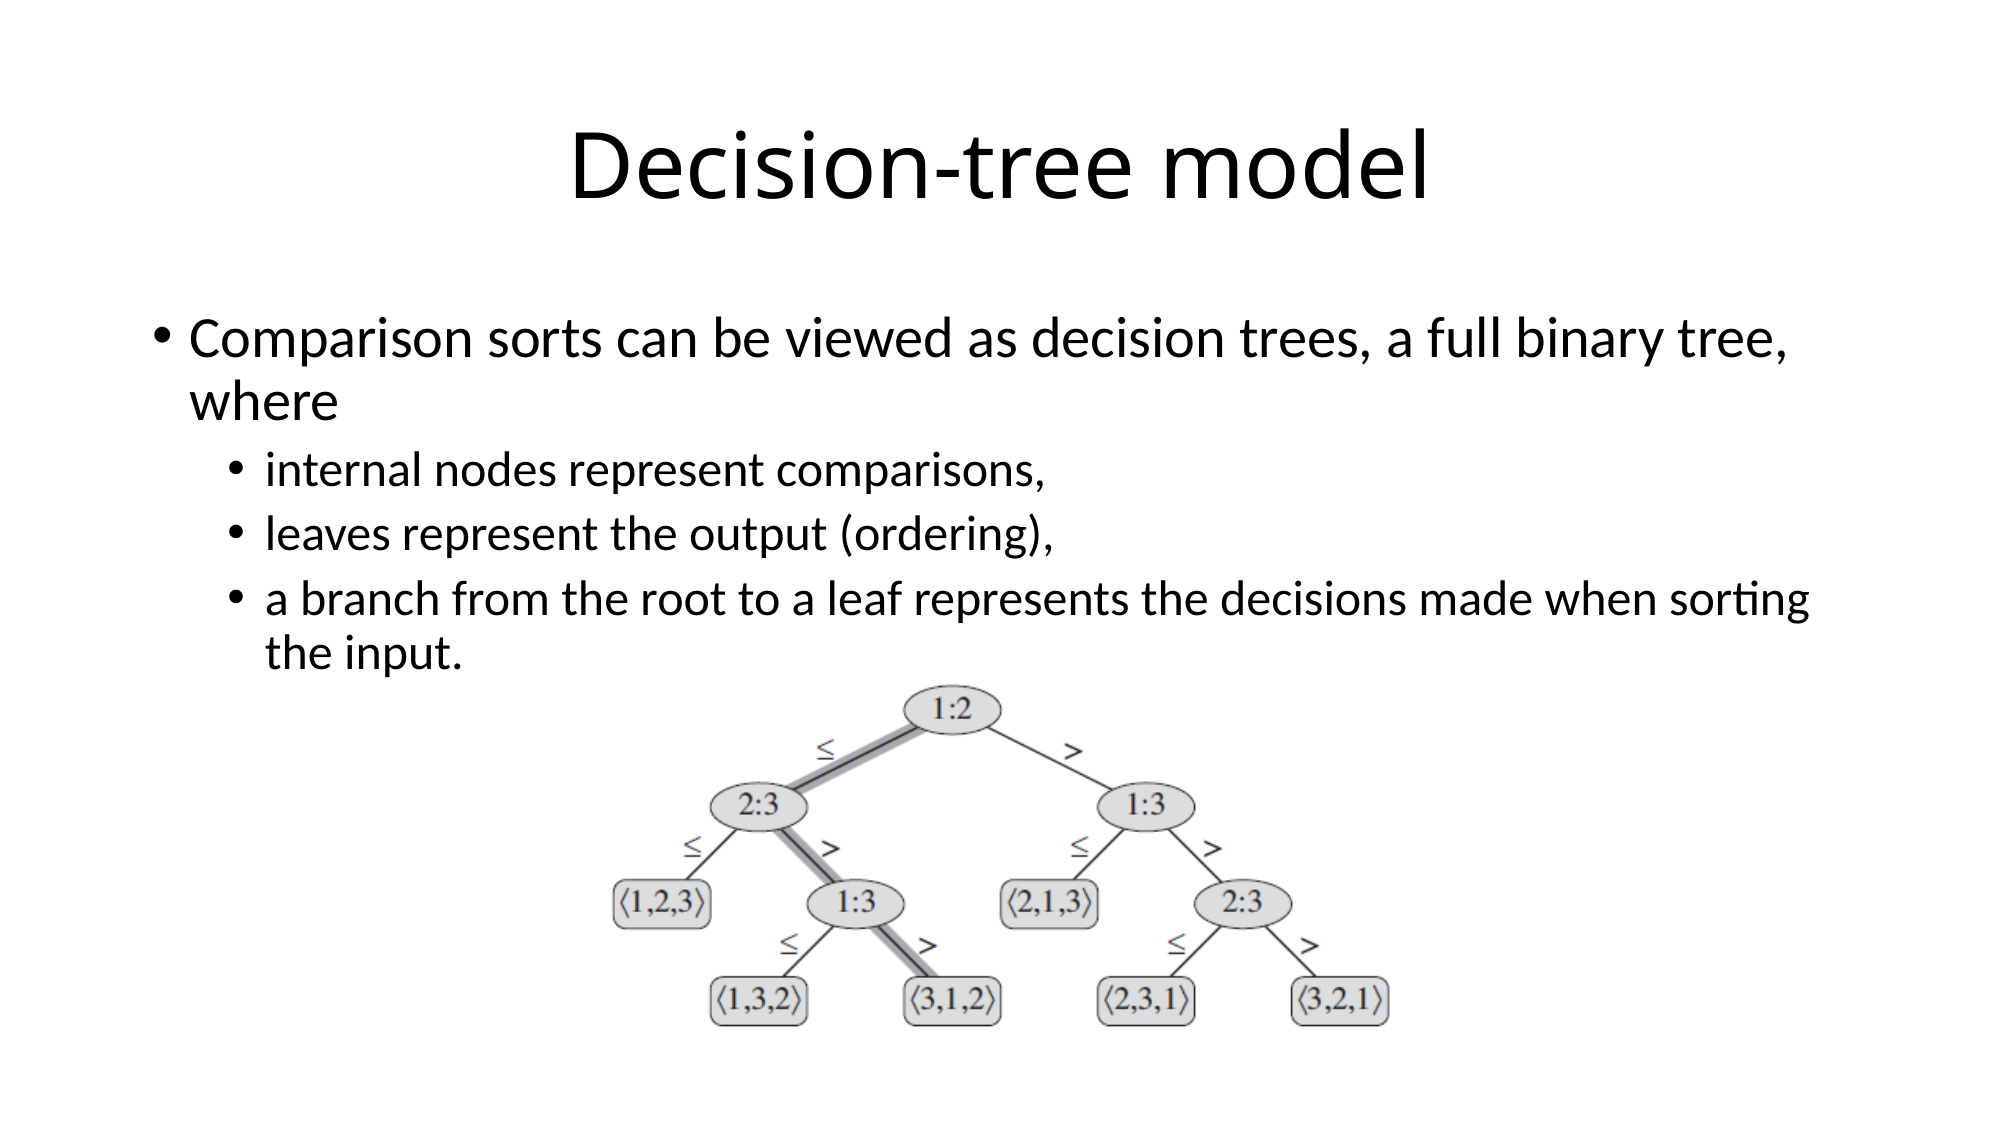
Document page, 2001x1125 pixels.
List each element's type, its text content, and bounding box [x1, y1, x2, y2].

list Comparison sorts can be viewed as decision trees, a full binary tree, where internal nodes represent comparisons, leaves represent the output (ordering), a branch from the root to a leaf represents the decisions made when sorting the input. [137, 299, 1863, 1014]
title Decision-tree model [137, 59, 1863, 278]
picture [604, 661, 1396, 1036]
